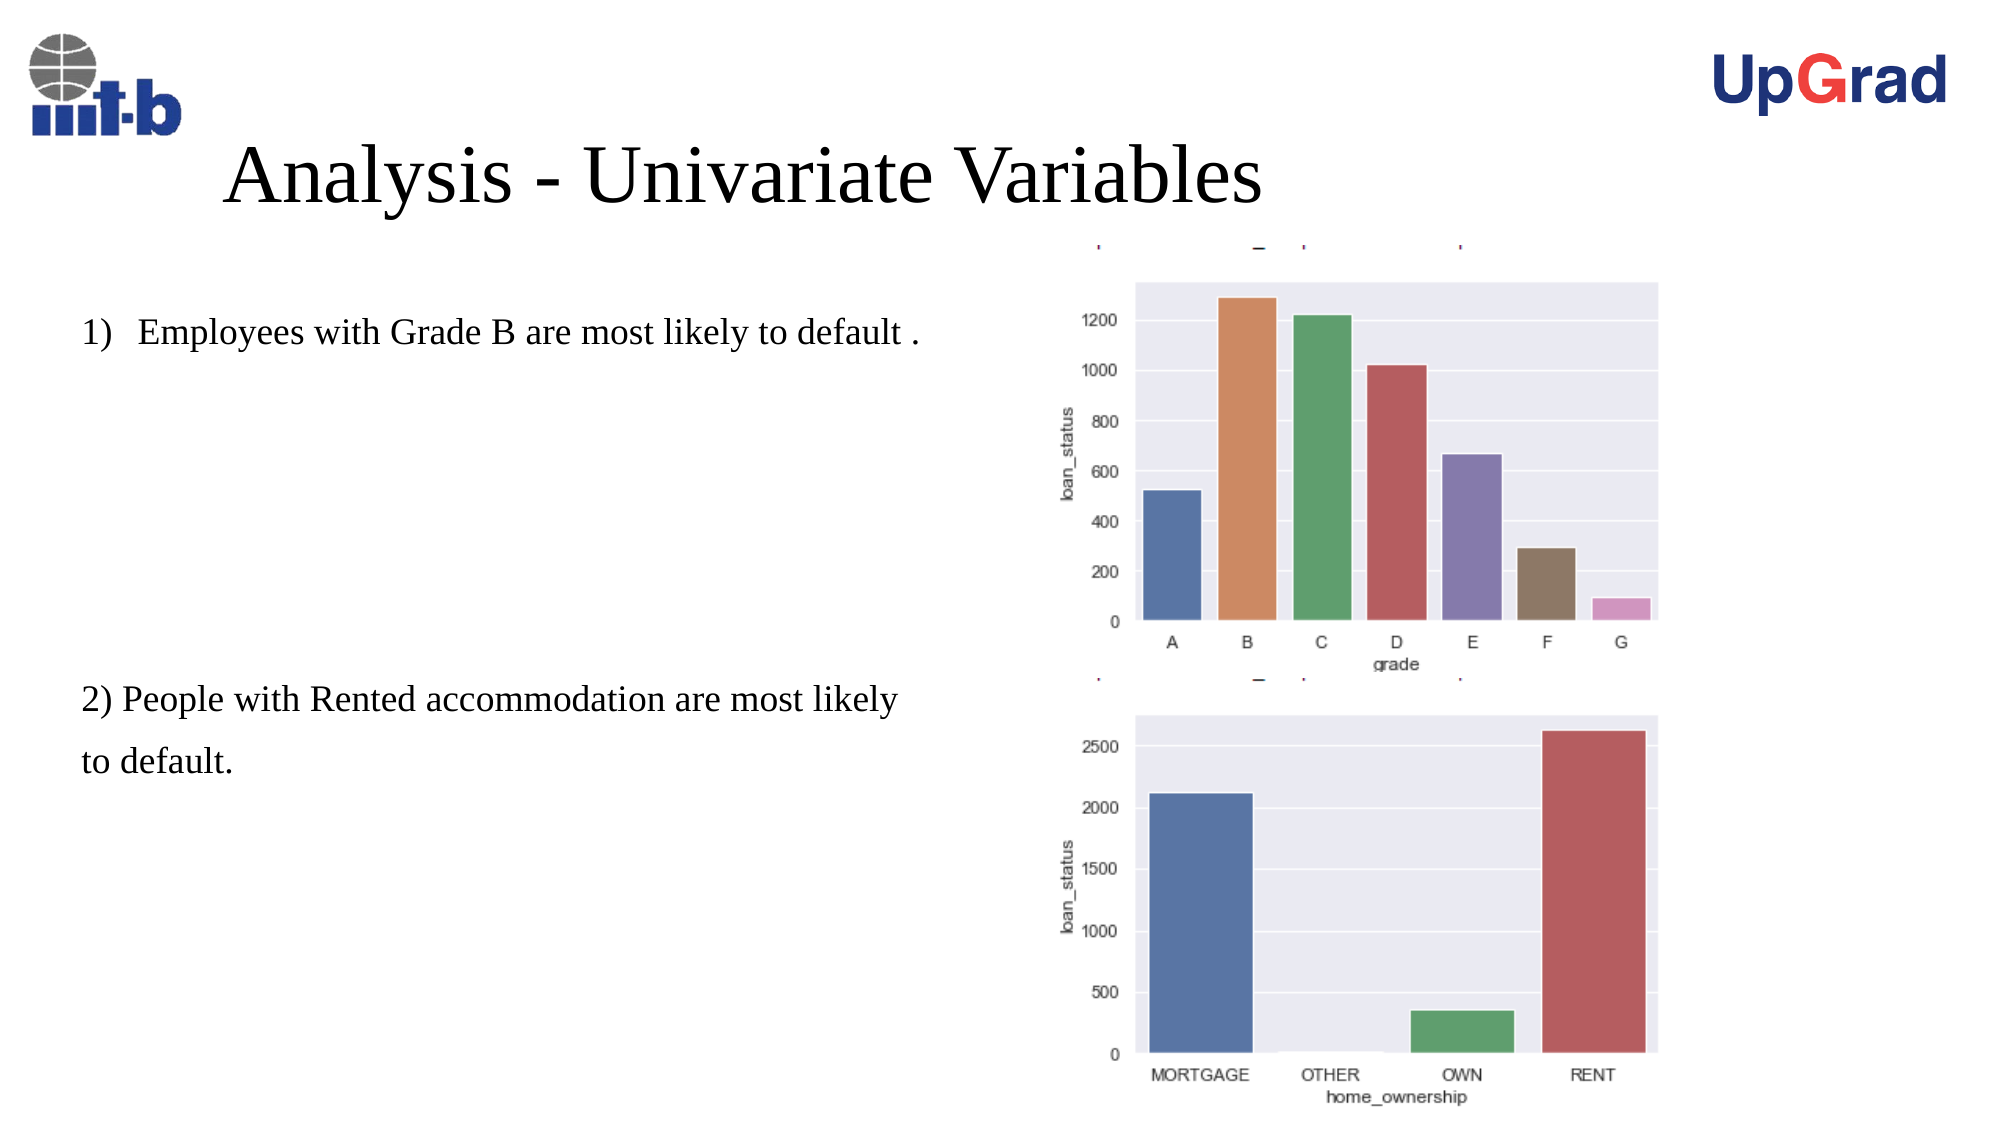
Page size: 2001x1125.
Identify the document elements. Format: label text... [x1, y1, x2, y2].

picture [1048, 245, 1715, 672]
picture [0, 29, 208, 163]
title Analysis - Univariate Variables [186, 104, 1715, 246]
list Employees with Grade B are most likely to default . 2) People with Rented accommodation are most likely to default. [66, 304, 1899, 1017]
picture [1714, 53, 1952, 116]
picture [1048, 678, 1721, 1125]
